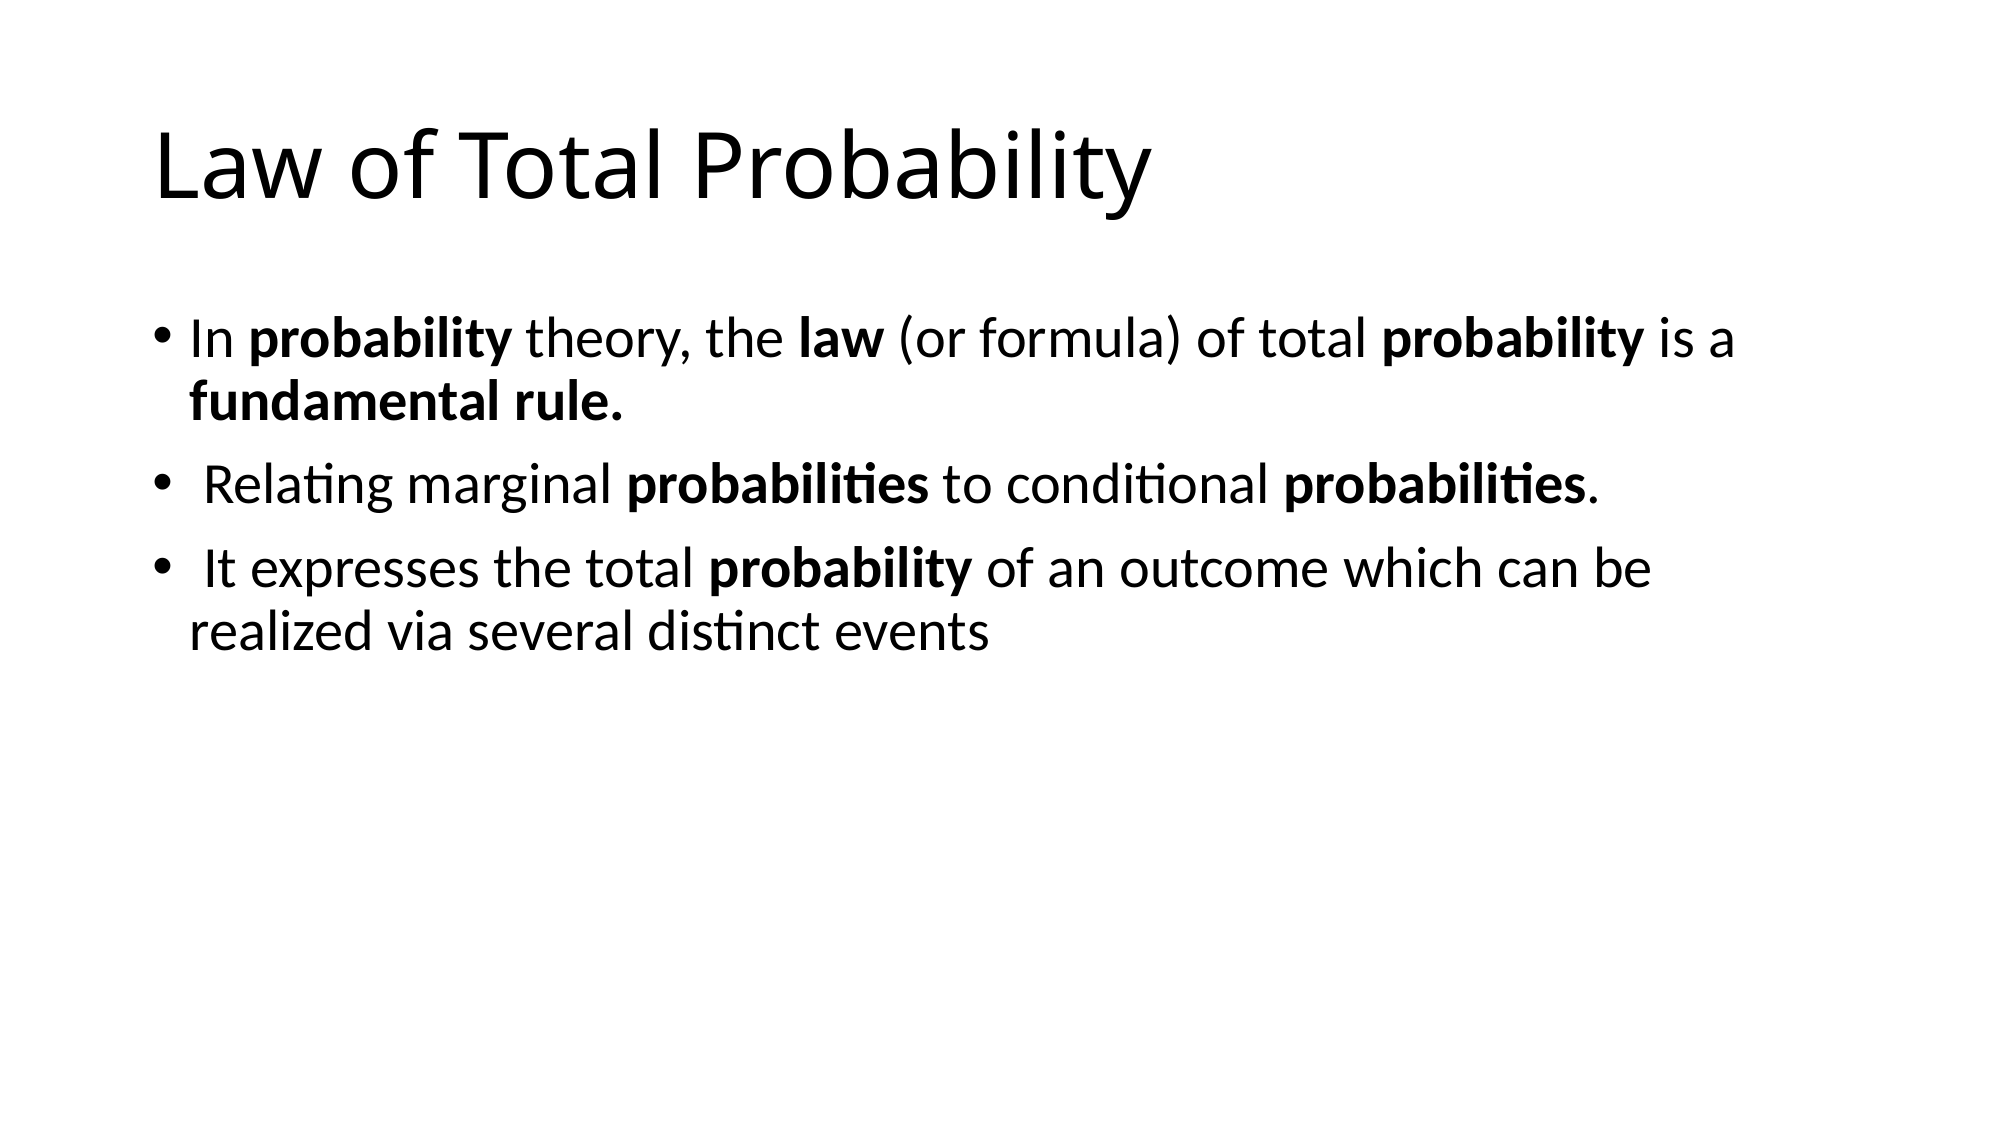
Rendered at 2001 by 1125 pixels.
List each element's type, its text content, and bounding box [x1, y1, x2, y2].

title Law of Total Probability [137, 59, 1863, 278]
list In probability theory, the law (or formula) of total probability is a fundamental rule. Relating marginal probabilities to conditional probabilities. It expresses the total probability of an outcome which can be realized via several distinct events [137, 299, 1863, 1014]
